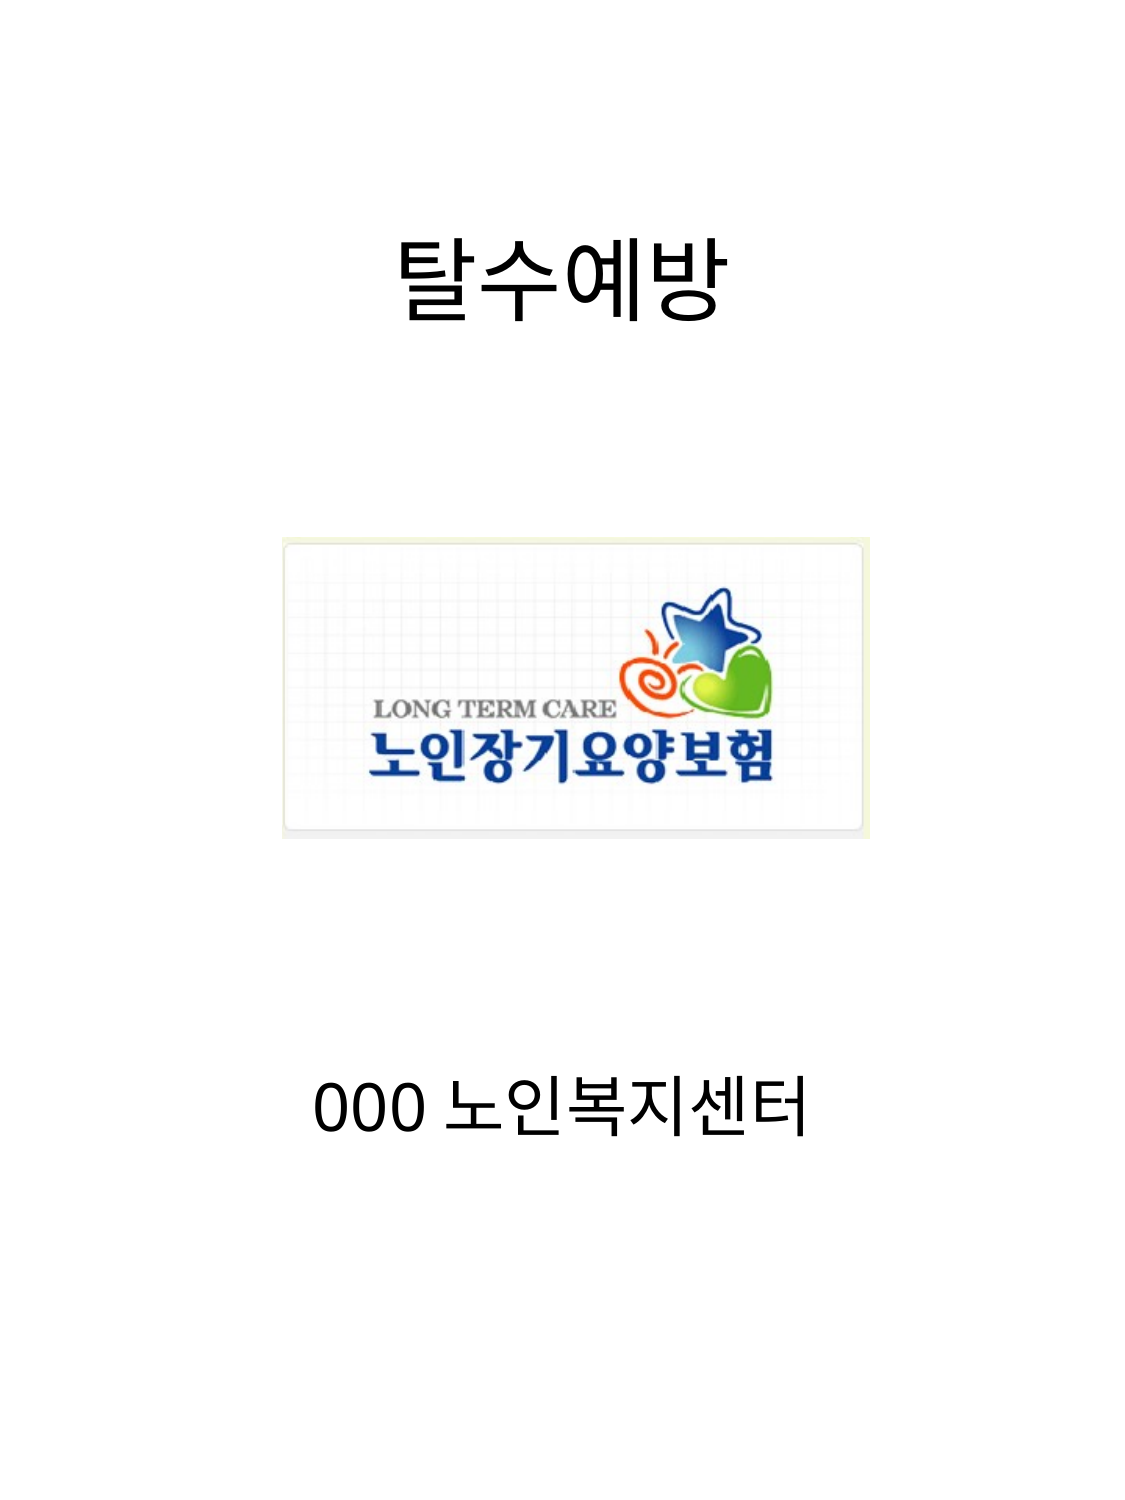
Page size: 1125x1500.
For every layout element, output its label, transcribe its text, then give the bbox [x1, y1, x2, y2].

title 탈수예방 [84, 171, 1041, 384]
picture [281, 537, 870, 840]
subtitle 000노인복지센터 [168, 1057, 957, 1234]
